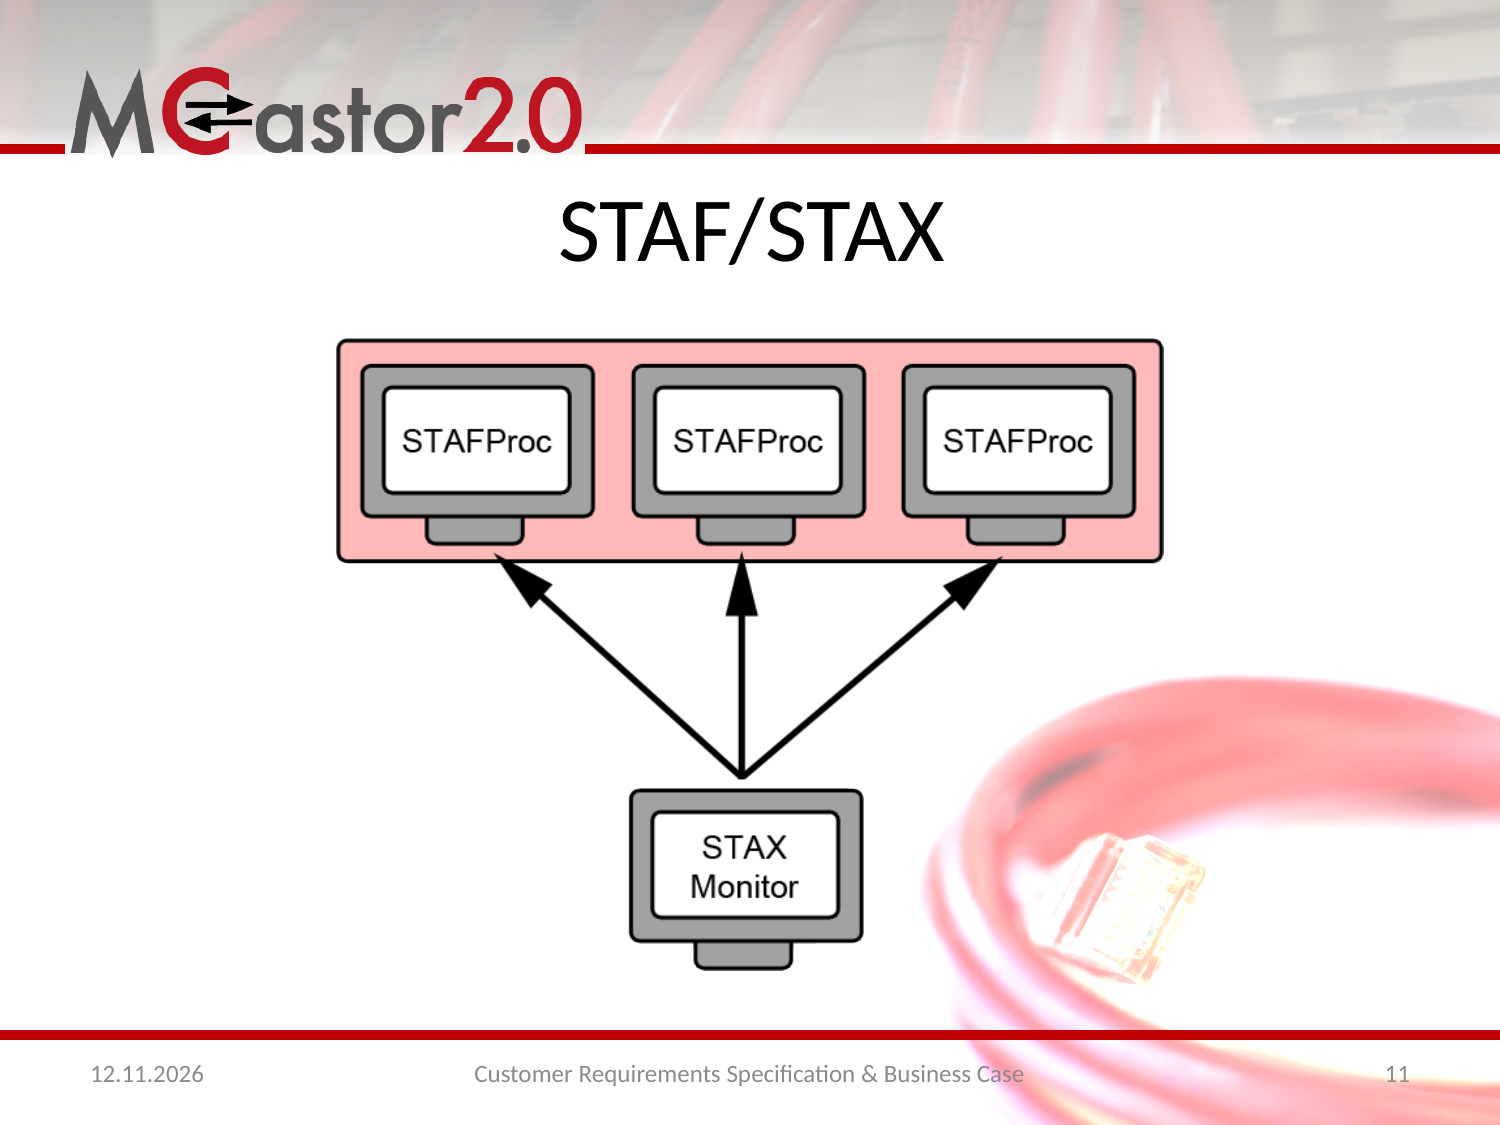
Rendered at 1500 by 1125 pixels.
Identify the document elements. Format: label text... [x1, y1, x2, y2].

slide_number 11 [1074, 1042, 1425, 1103]
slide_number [75, 1042, 398, 1103]
text_box STAF/STAX [76, 162, 1427, 350]
picture [336, 337, 1164, 972]
picture [0, 0, 1500, 185]
footer Customer Requirements Specification & Business Case [398, 1042, 1074, 1103]
